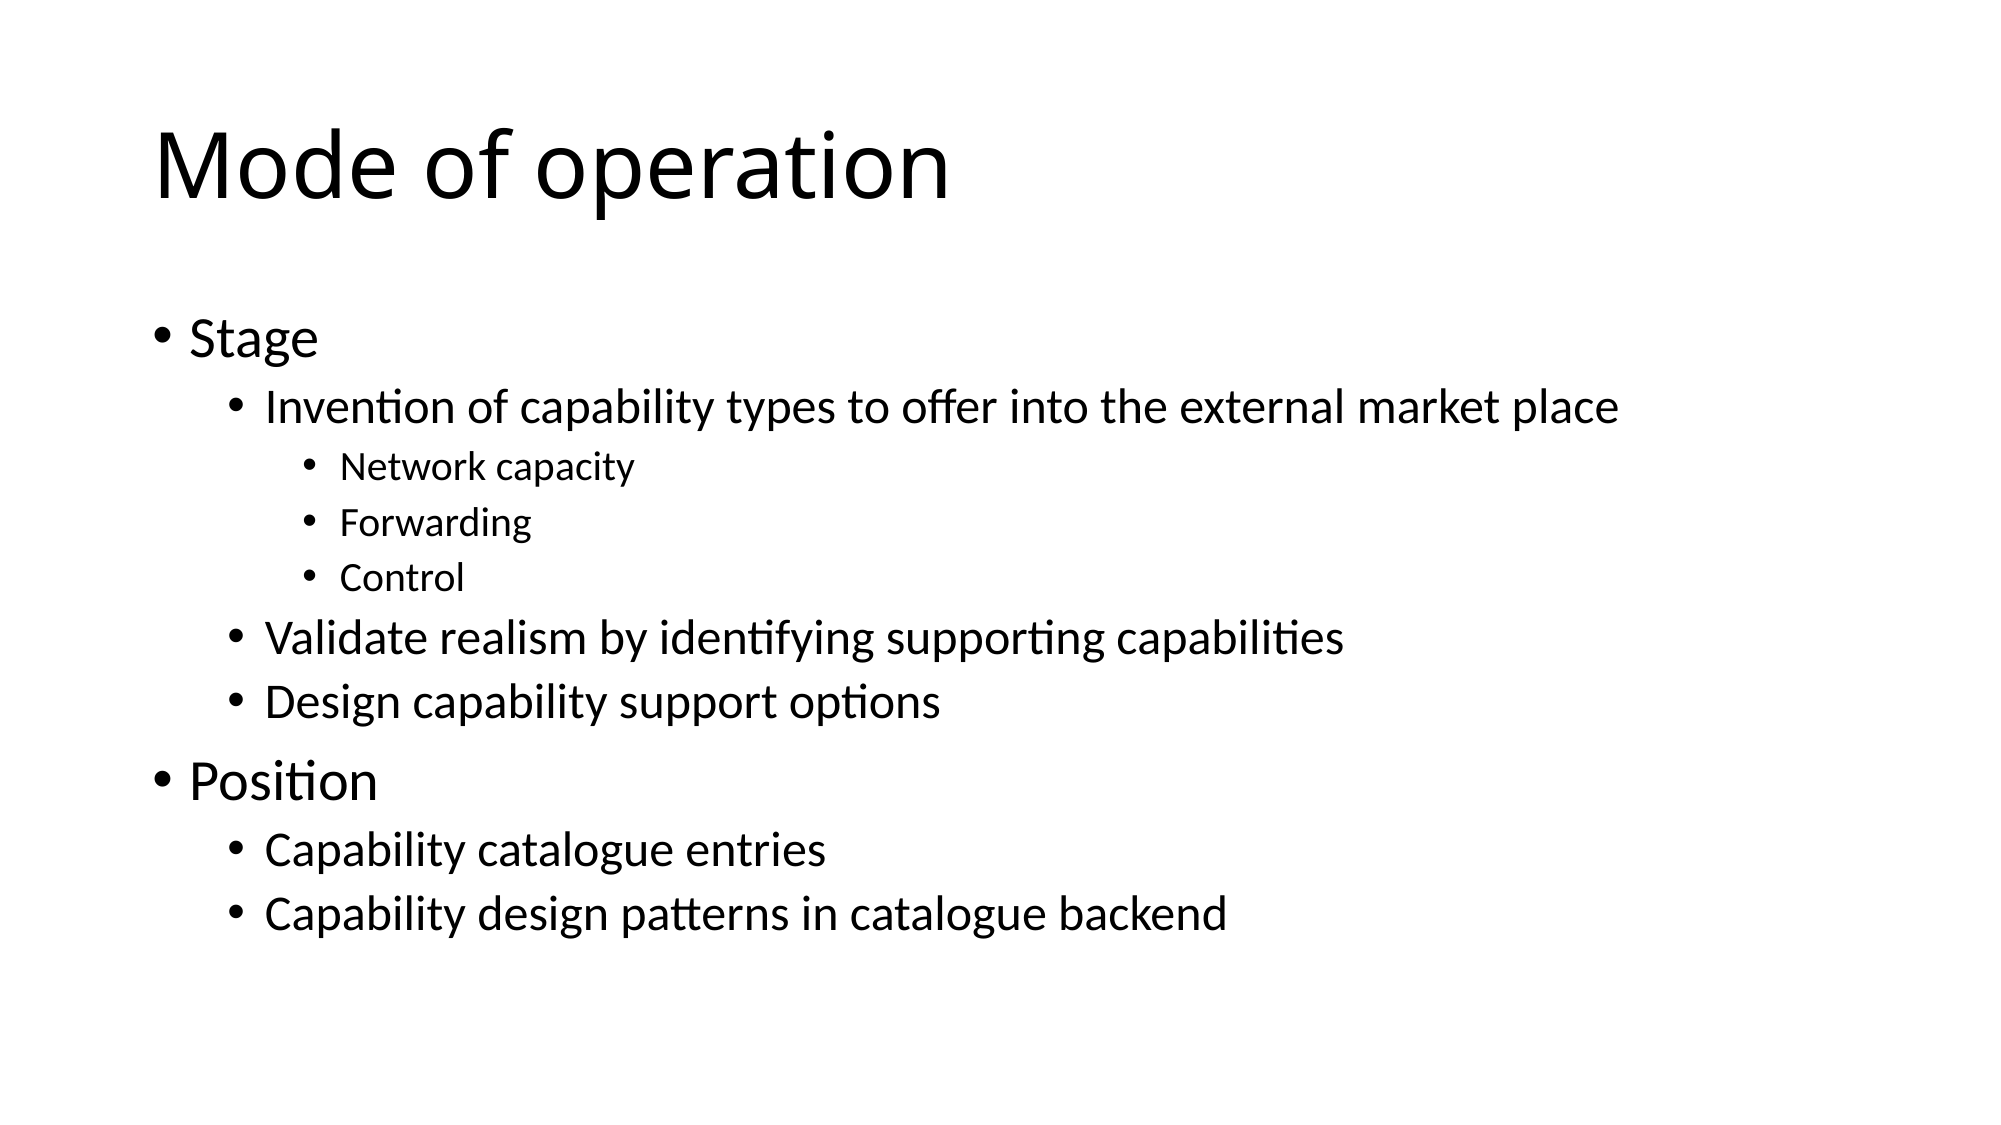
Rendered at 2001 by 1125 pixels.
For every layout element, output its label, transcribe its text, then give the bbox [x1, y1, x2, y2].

title Mode of operation [137, 59, 1863, 278]
list Stage Invention of capability types to offer into the external market place Network capacity Forwarding Control Validate realism by identifying supporting capabilities Design capability support options Position Capability catalogue entries Capability design patterns in catalogue backend [137, 299, 1863, 1014]
